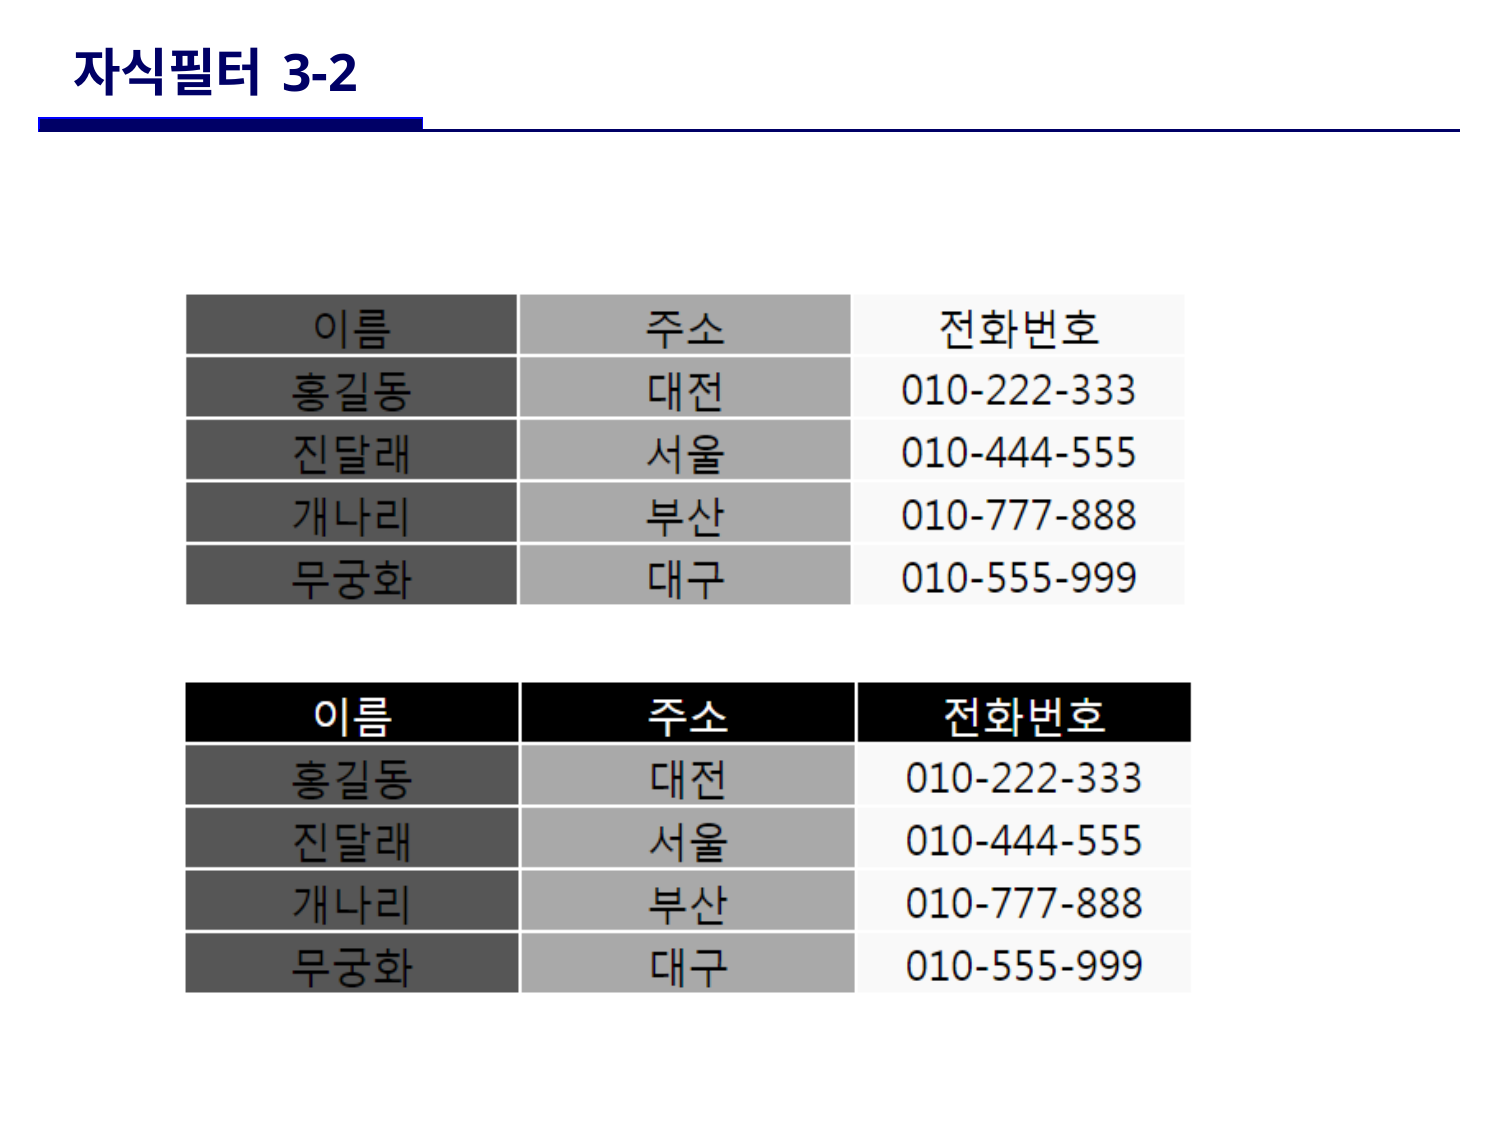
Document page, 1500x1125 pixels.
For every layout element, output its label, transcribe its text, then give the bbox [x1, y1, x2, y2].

title 자식필터 3-2 [58, 31, 1077, 110]
list [112, 218, 1460, 1020]
picture [176, 671, 1206, 1003]
picture [162, 278, 1206, 625]
